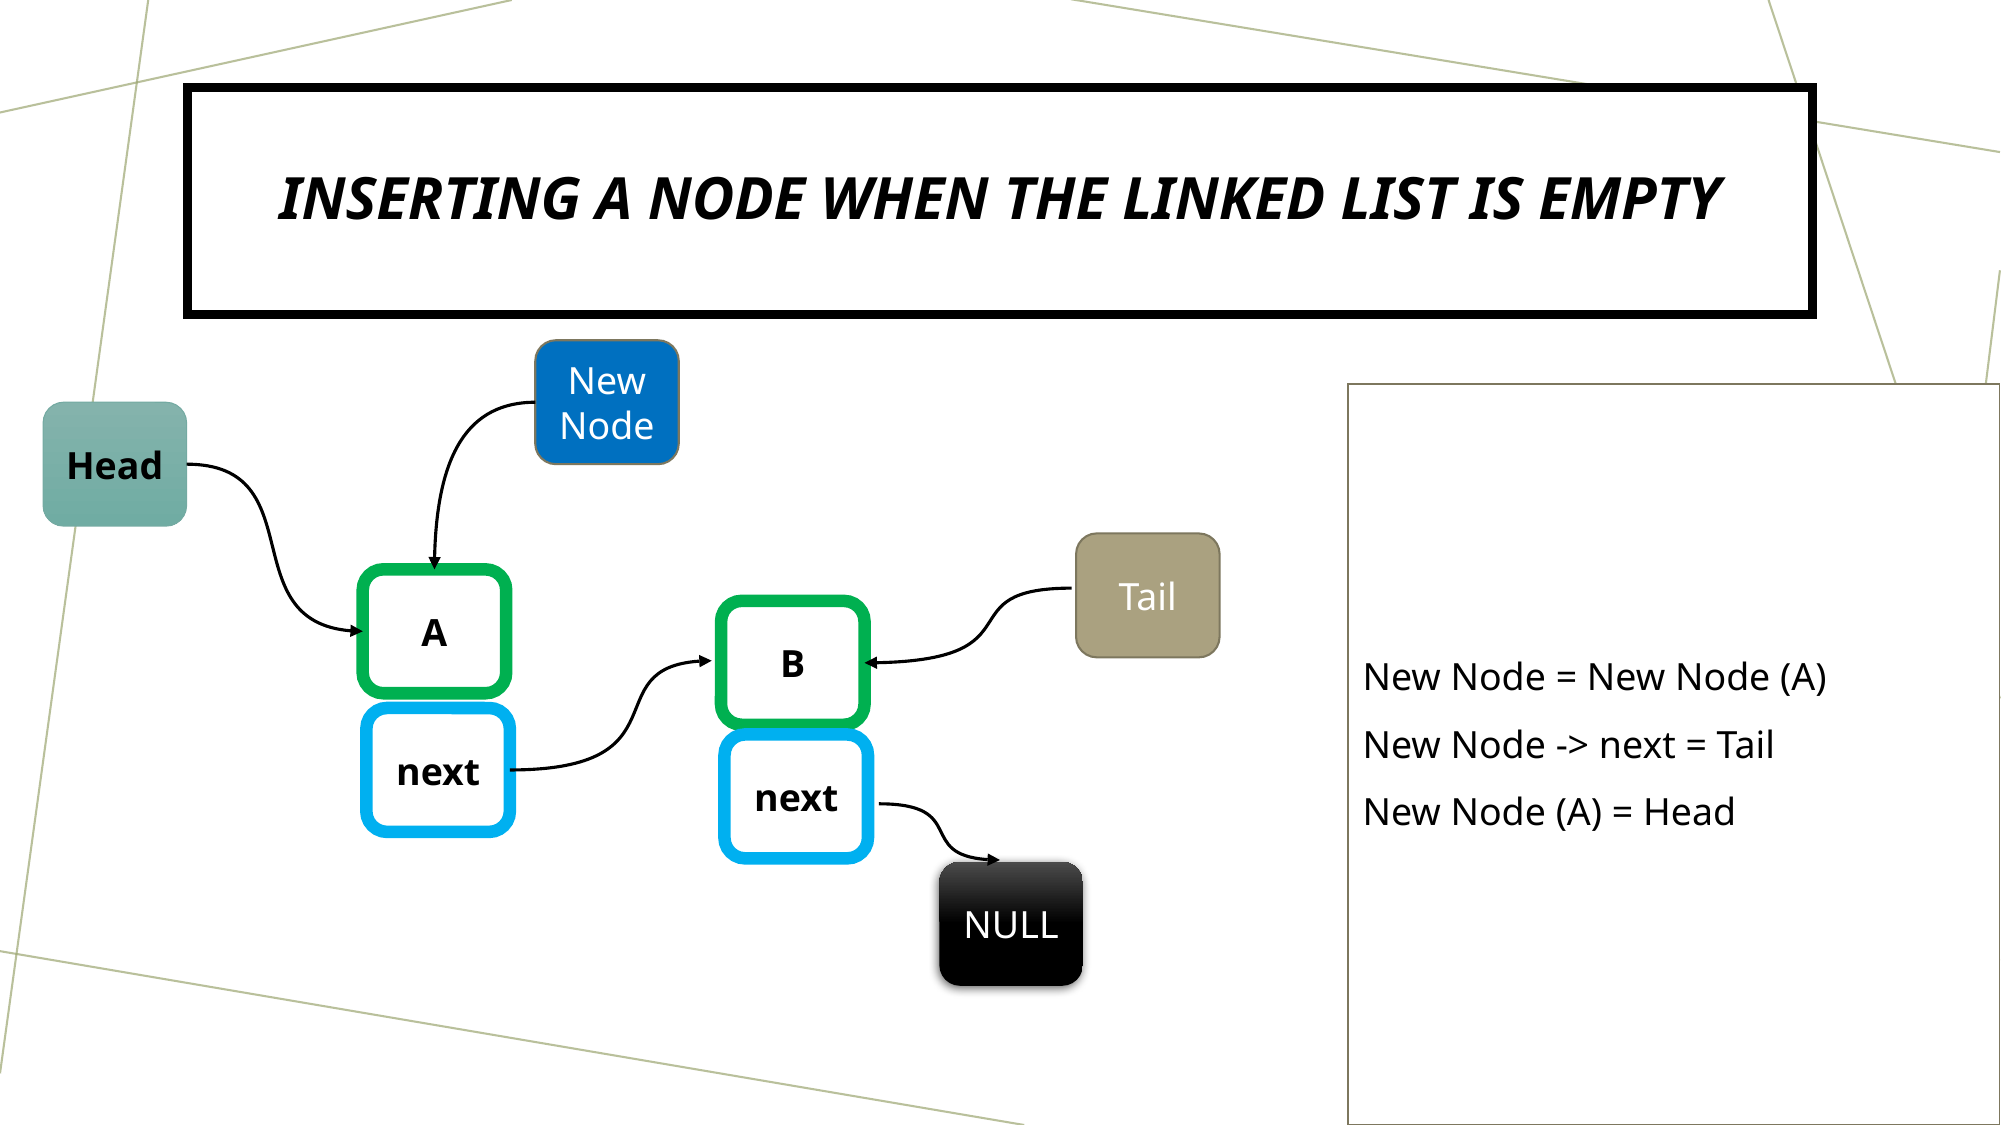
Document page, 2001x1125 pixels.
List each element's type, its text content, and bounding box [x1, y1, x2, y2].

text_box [509, 660, 712, 770]
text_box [186, 464, 363, 632]
text_box New Node = New Node (A) New Node -> next = Tail New Node (A) = Head [1347, 383, 2000, 1125]
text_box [434, 402, 536, 570]
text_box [864, 588, 1072, 663]
text_box next [723, 733, 870, 860]
text_box B [719, 599, 866, 726]
title Inserting a node when the linked list is empty [186, 86, 1813, 315]
text_box New Node [534, 339, 680, 466]
text_box A [361, 568, 508, 695]
text_box Tail [1075, 532, 1221, 659]
text_box NULL [939, 861, 1083, 986]
text_box next [365, 706, 511, 833]
text_box Head [42, 401, 188, 527]
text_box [878, 803, 1000, 860]
